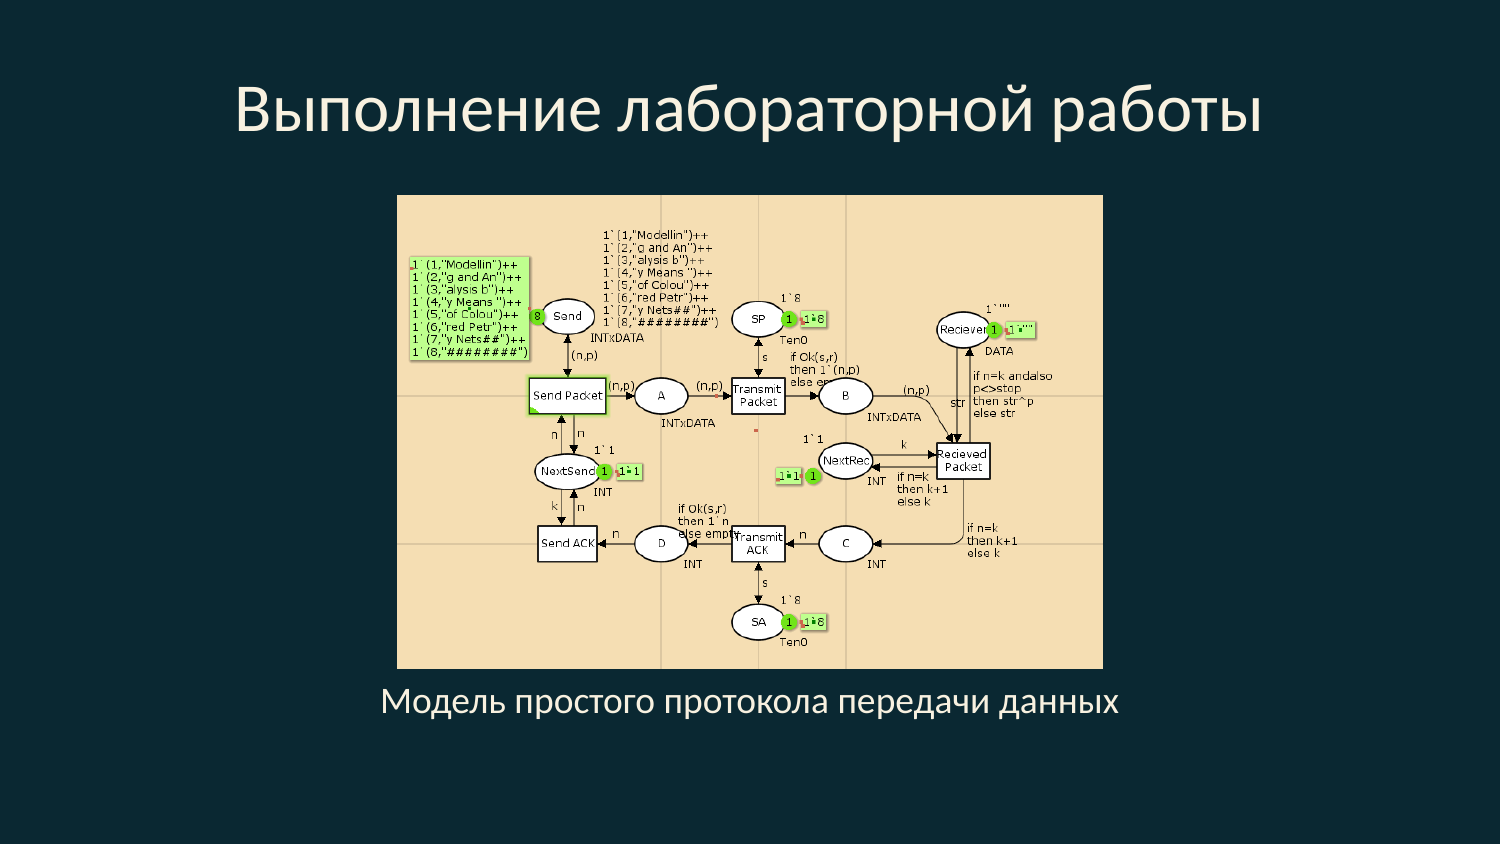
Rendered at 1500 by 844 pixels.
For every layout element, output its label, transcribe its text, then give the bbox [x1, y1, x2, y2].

title Выполнение лабораторной работы [75, 33, 1425, 175]
picture [397, 195, 1103, 669]
text_box Модель простого протокола передачи данных [74, 668, 1425, 753]
